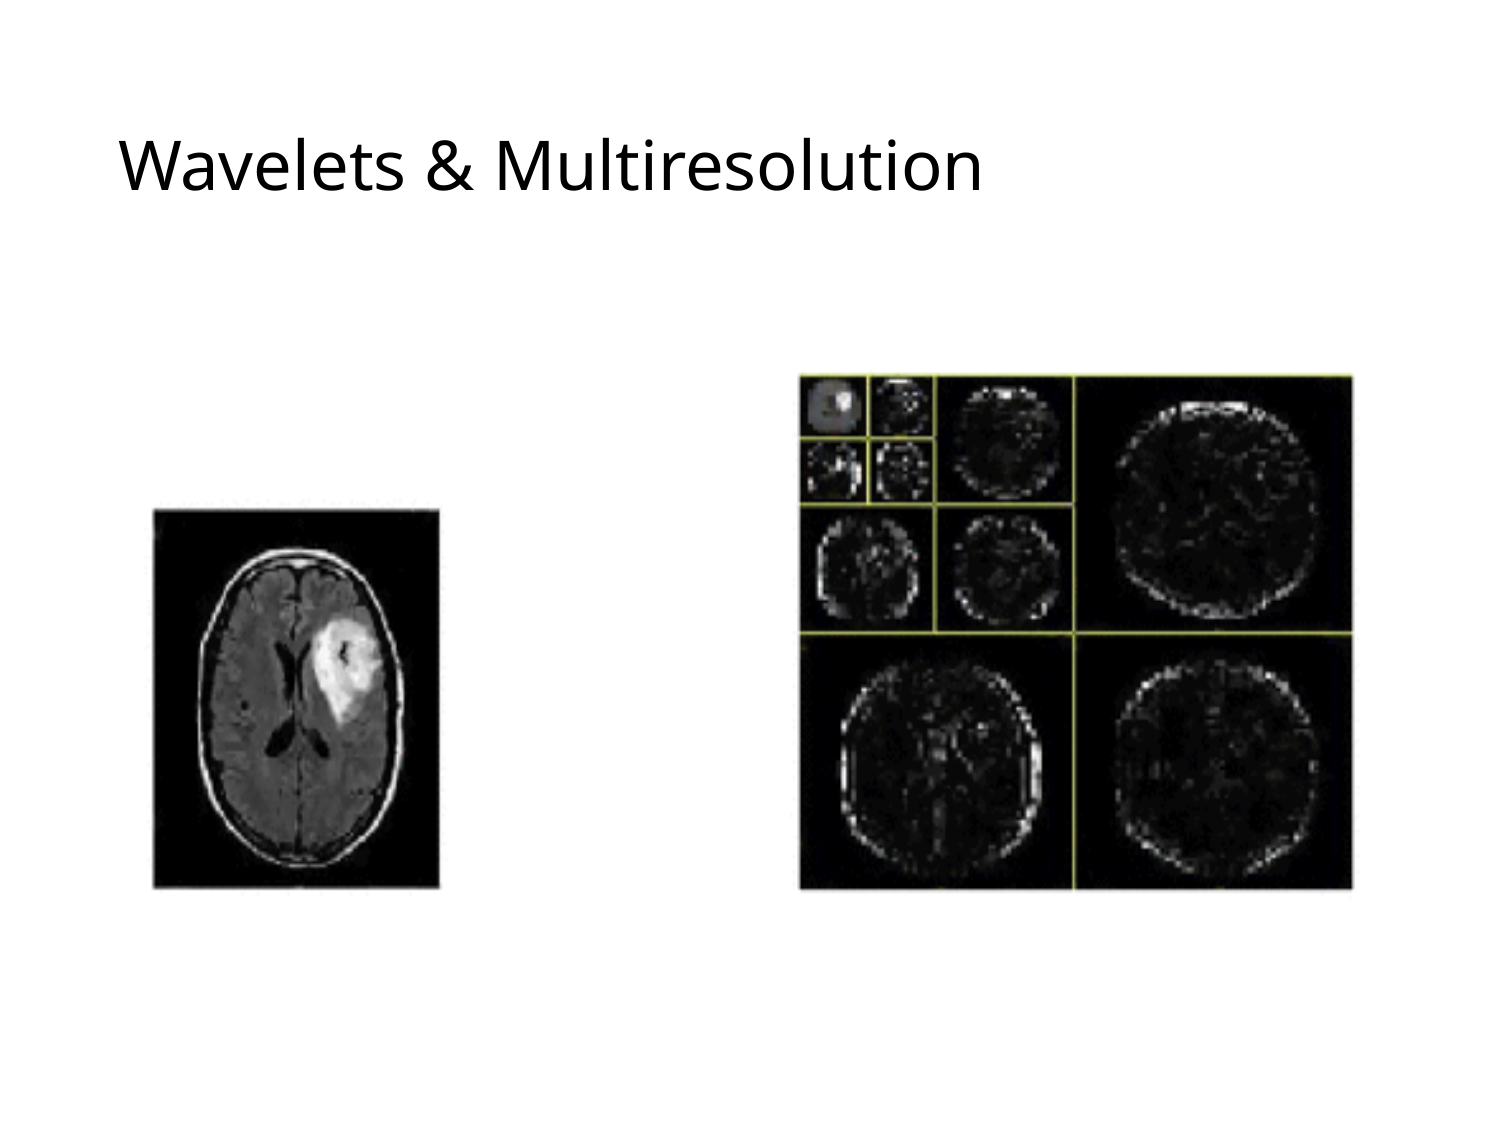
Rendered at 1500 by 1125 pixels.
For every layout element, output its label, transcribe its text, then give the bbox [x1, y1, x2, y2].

title Wavelets & Multiresolution [103, 59, 1397, 278]
picture [87, 299, 1378, 925]
